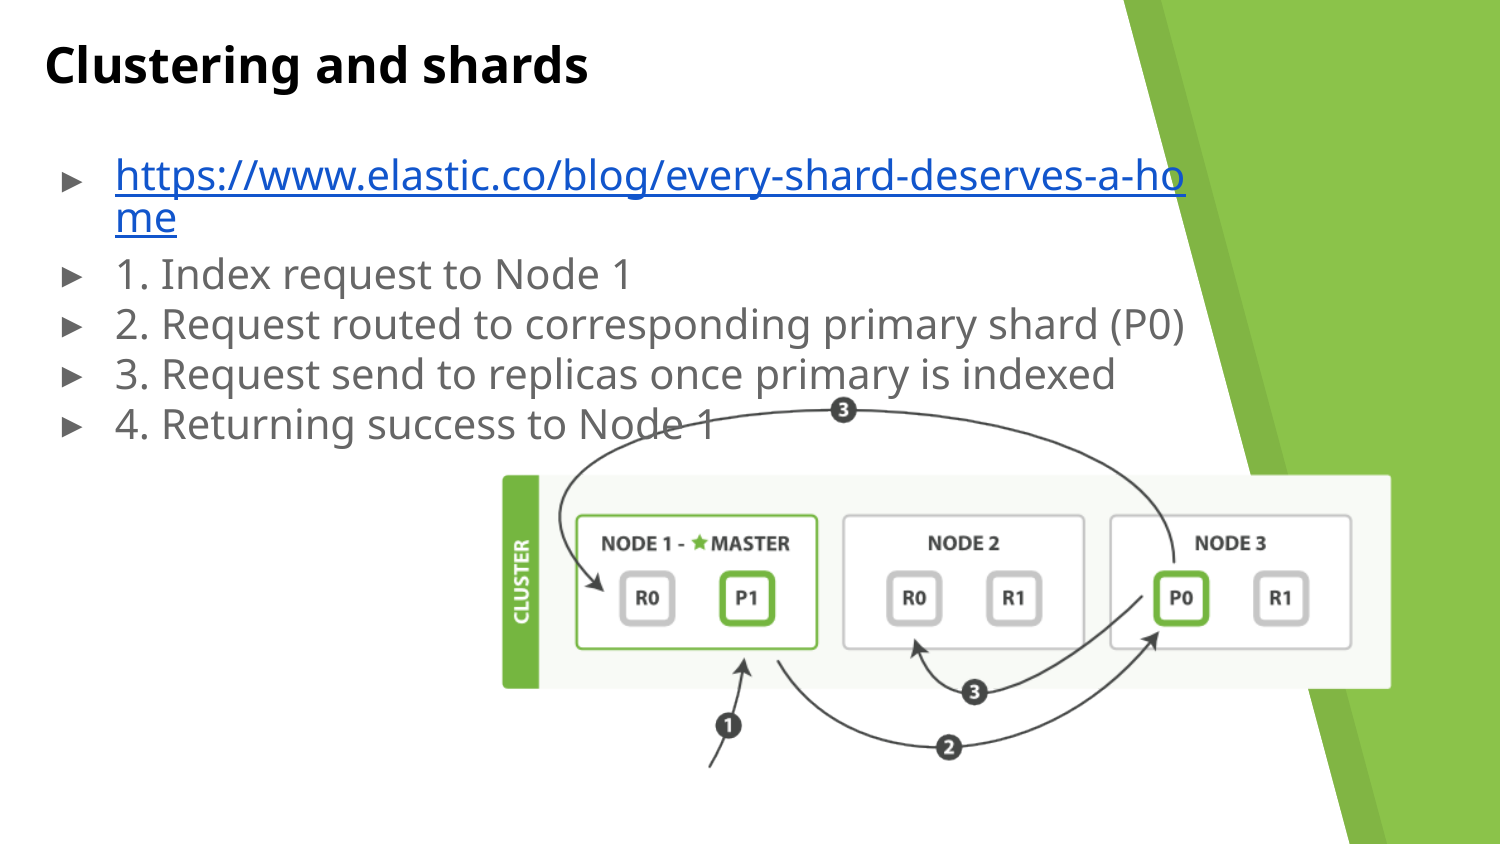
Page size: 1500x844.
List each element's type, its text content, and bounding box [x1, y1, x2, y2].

title Clustering and shards [29, 28, 1216, 109]
picture [470, 369, 1416, 795]
list https://www.elastic.co/blog/every-shard-deserves-a-home 1. Index request to Node 1 2. Request routed to corresponding primary shard (P0) 3. Request send to replicas once primary is indexed 4. Returning success to Node 1 [29, 133, 1216, 824]
